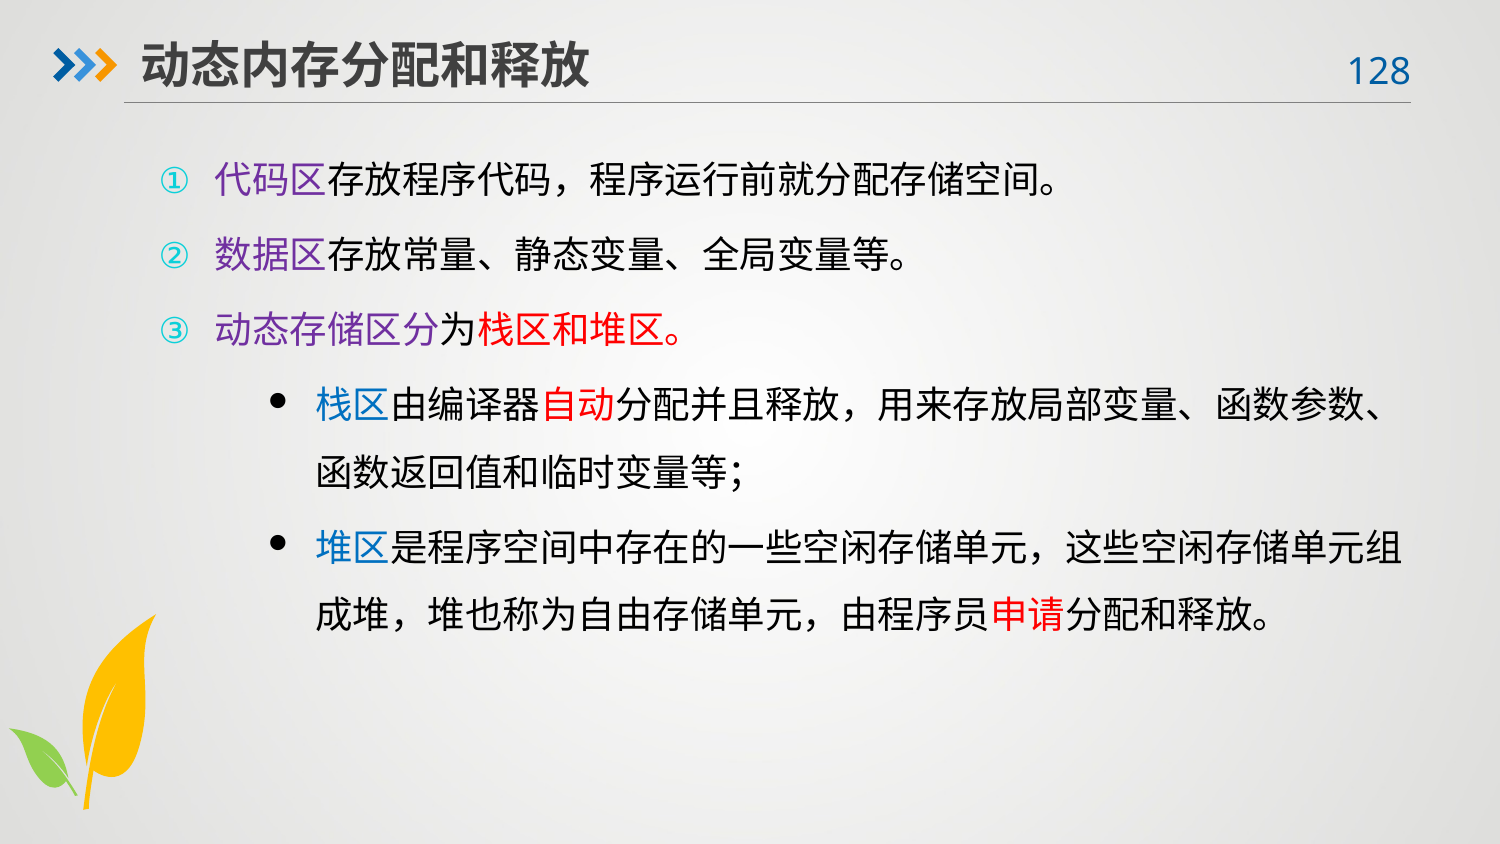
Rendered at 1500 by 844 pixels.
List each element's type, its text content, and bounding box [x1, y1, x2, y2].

text_box 动态内存分配和释放 [140, 32, 845, 95]
text_box 代码区存放程序代码，程序运行前就分配存储空间。 数据区存放常量、静态变量、全局变量等。 动态存储区分为栈区和堆区。 栈区由编译器自动分配并且释放，用来存放局部变量、函数参数、函数返回值和临时变量等； 堆区是程序空间中存在的一些空闲存储单元，这些空闲存储单元组成堆，堆也称为自由存储单元，由程序员申请分配和释放。 [143, 126, 1447, 697]
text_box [15, 622, 175, 802]
picture [0, 0, 1500, 844]
